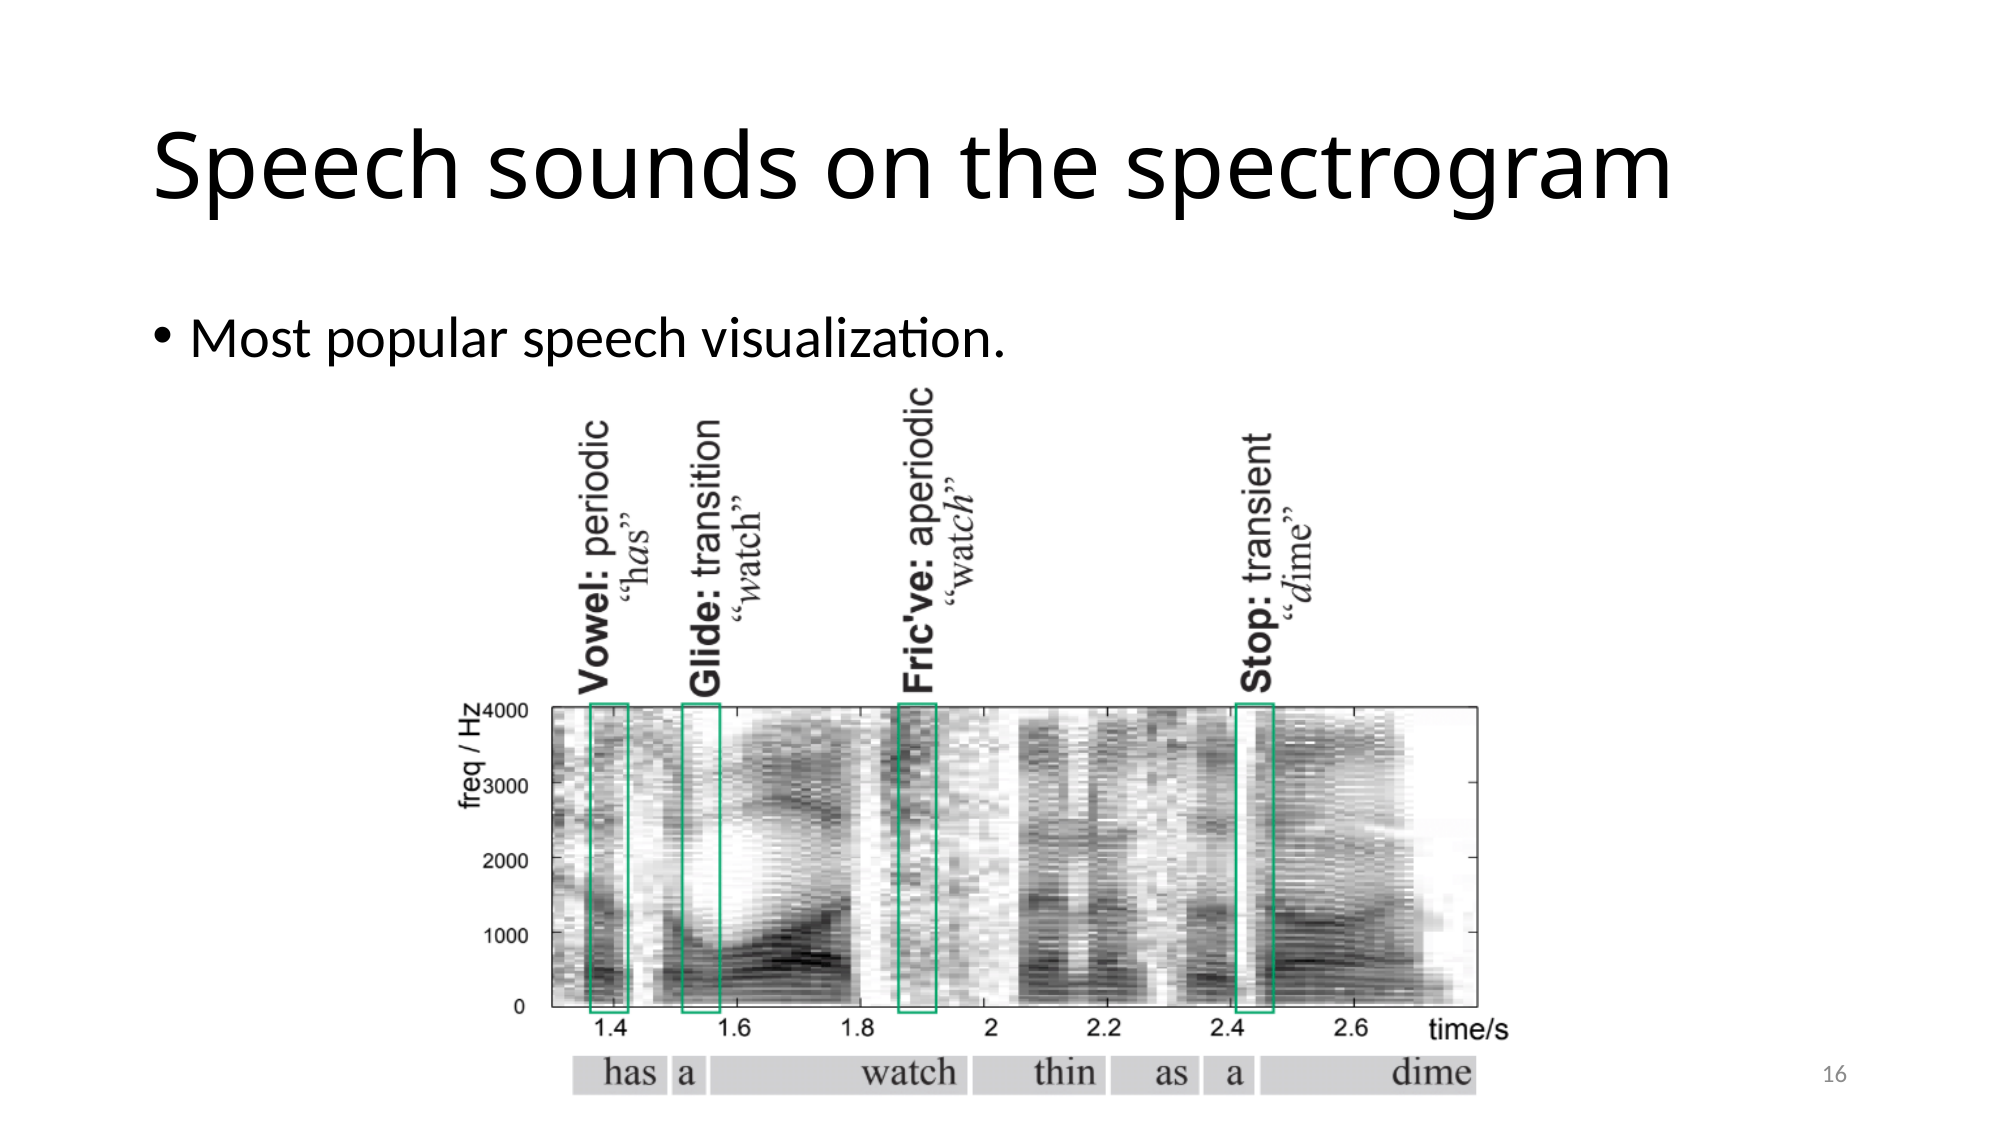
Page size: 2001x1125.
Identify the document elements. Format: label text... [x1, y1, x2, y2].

list Most popular speech visualization. [137, 299, 1863, 1014]
title Speech sounds on the spectrogram [137, 59, 1863, 278]
picture [451, 379, 1552, 1109]
slide_number 16 [1552, 1042, 1863, 1103]
